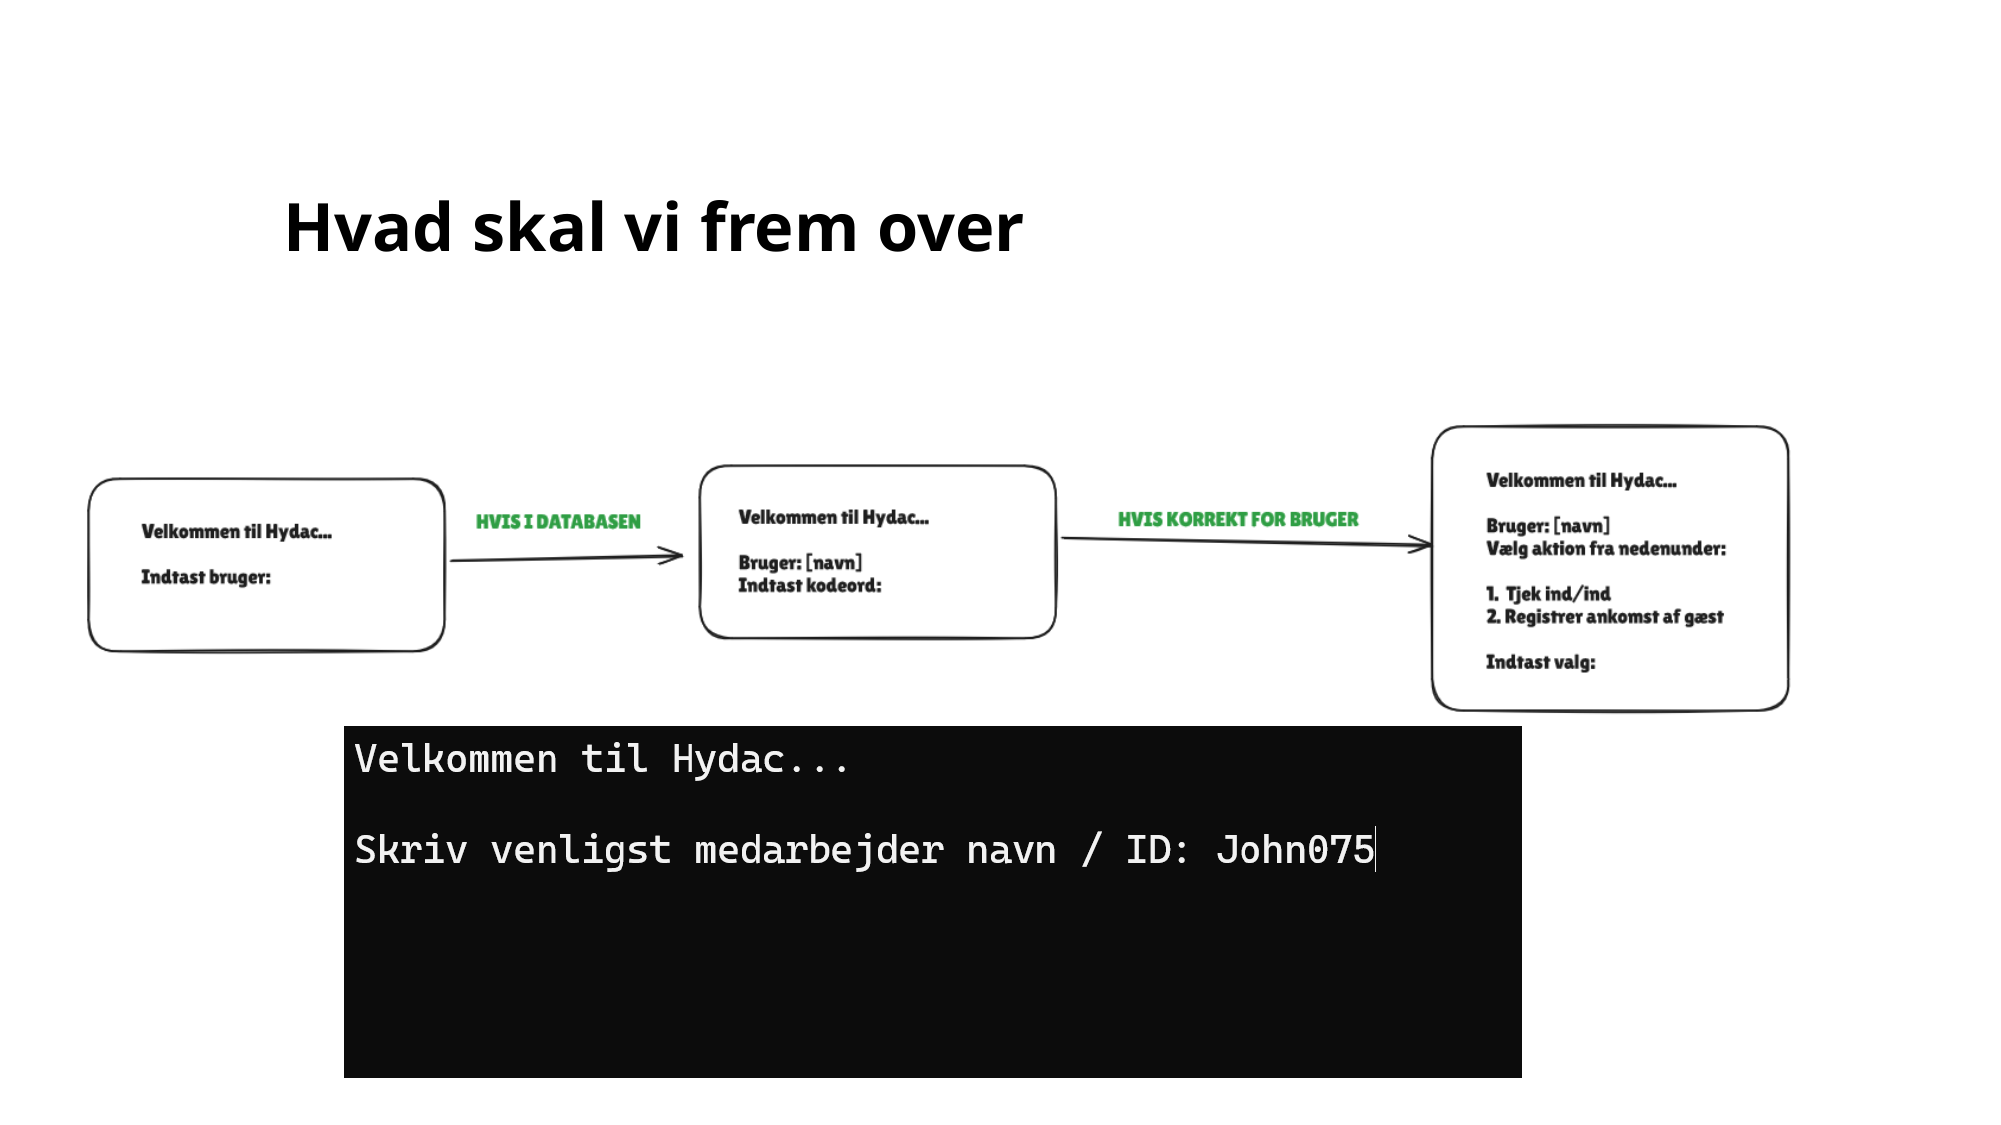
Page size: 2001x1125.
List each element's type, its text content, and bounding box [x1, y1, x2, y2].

title Hvad skal vi frem over [268, 112, 1732, 286]
picture [67, 286, 1800, 1078]
